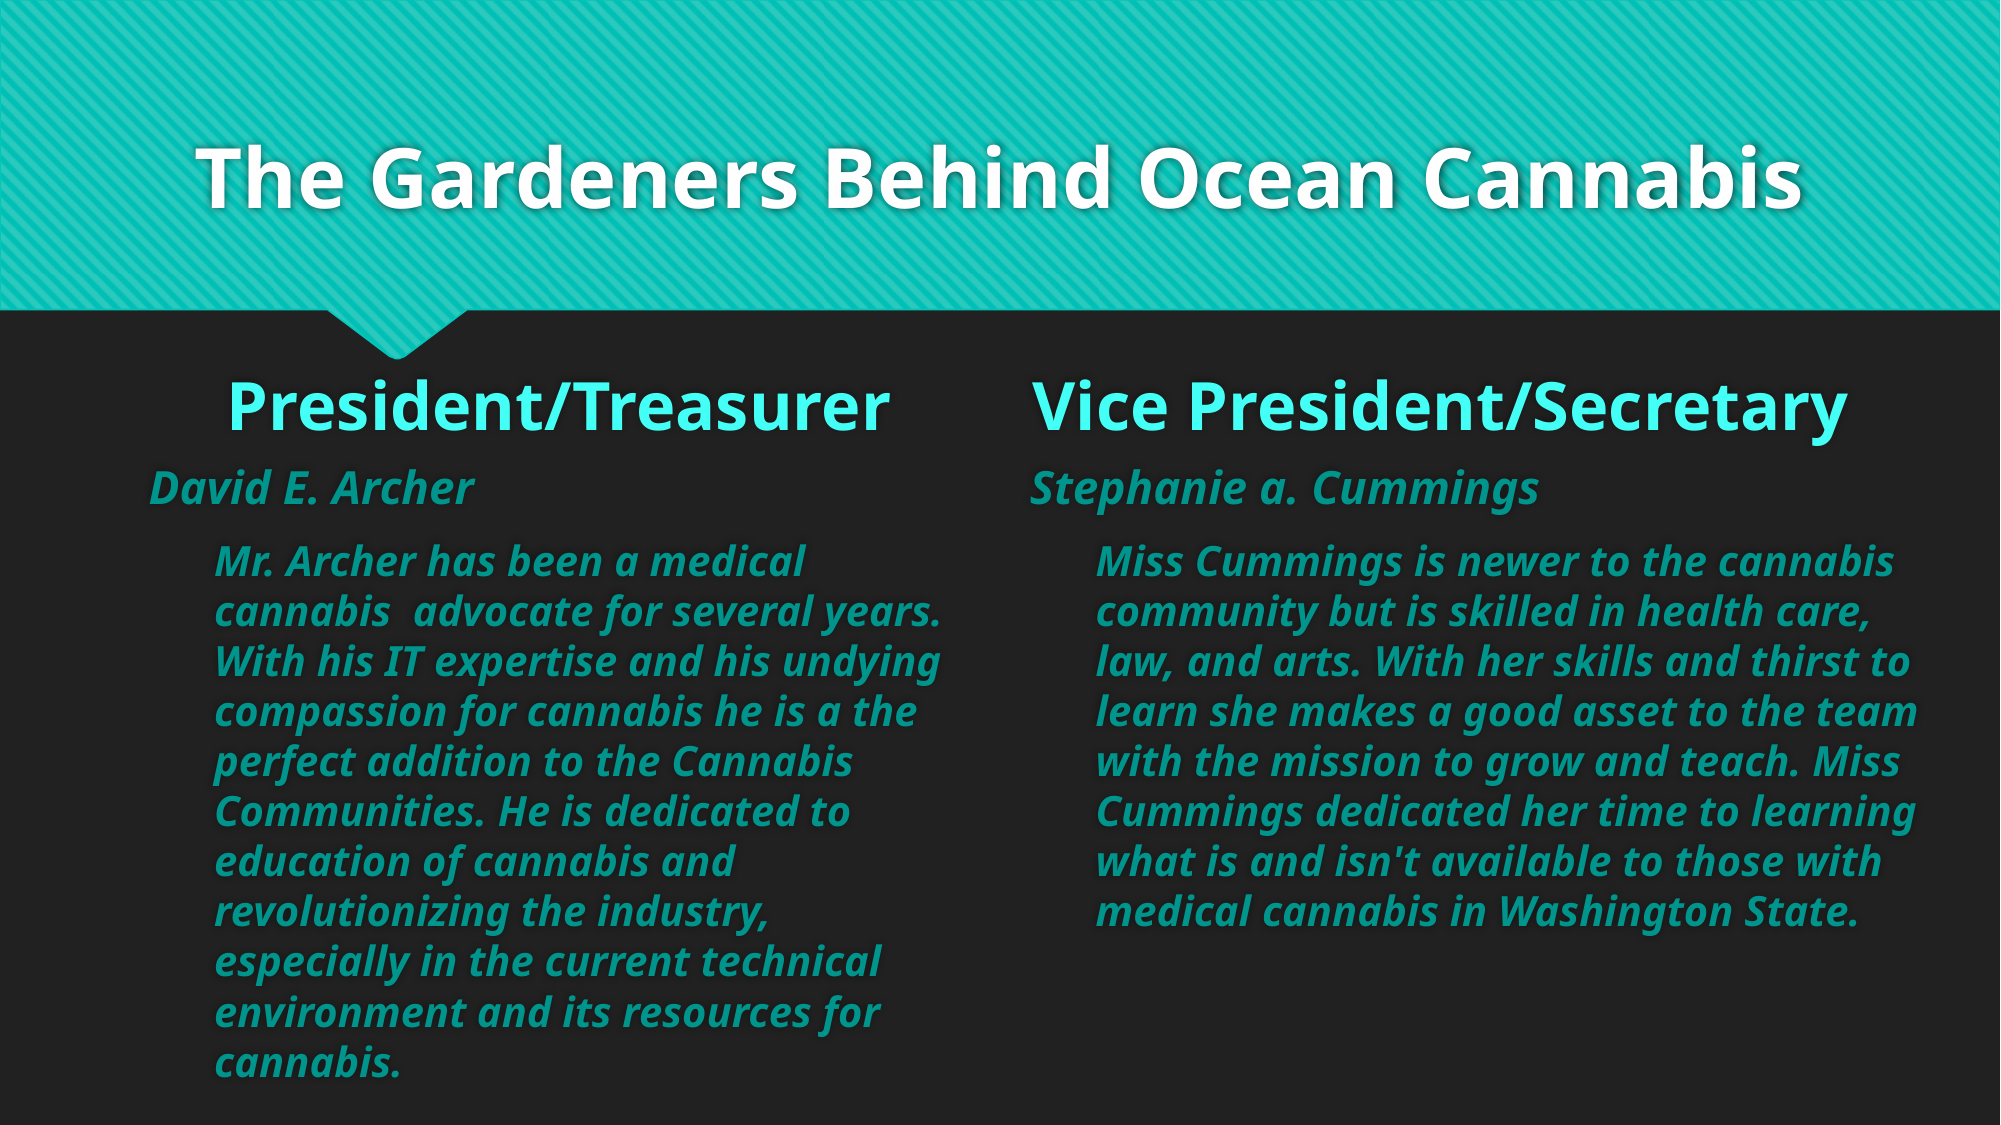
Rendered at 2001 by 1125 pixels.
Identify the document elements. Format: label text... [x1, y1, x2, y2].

list President/Treasurer [133, 356, 985, 445]
list Stephanie a. Cummings Miss Cummings is newer to the cannabis community but is skilled in health care, law, and arts. With her skills and thirst to learn she makes a good asset to the team with the mission to grow and teach. Miss Cummings dedicated her time to learning what is and isn't available to those with medical cannabis in Washington State. [1014, 451, 1941, 1125]
list Vice President/Secretary [1014, 356, 1868, 445]
list David E. Archer Mr. Archer has been a medical cannabis advocate for several years. With his IT expertise and his undying compassion for cannabis he is a the perfect addition to the Cannabis Communities. He is dedicated to education of cannabis and revolutionizing the industry, especially in the current technical environment and its resources for cannabis. [133, 451, 985, 1125]
title The Gardeners Behind Ocean Cannabis [132, 73, 1868, 233]
